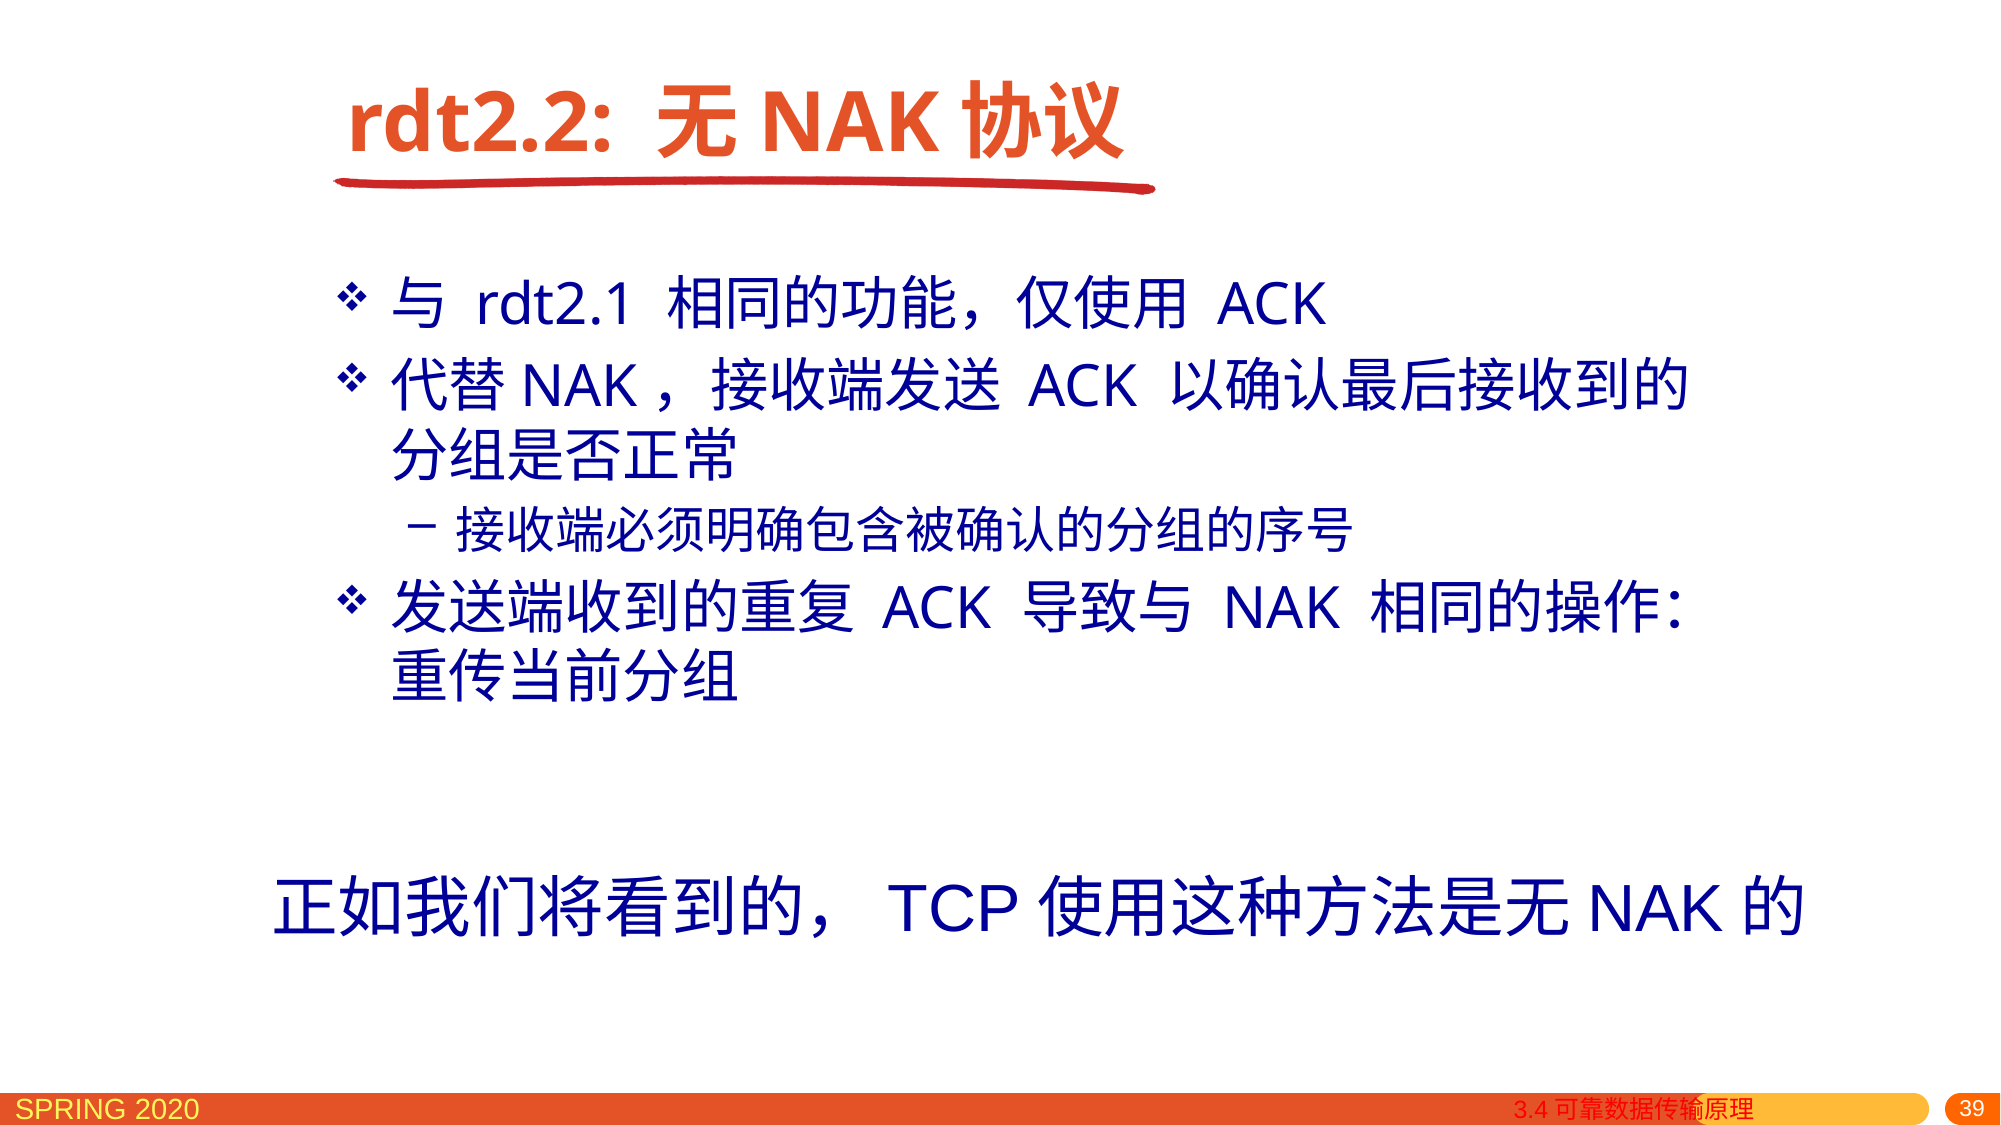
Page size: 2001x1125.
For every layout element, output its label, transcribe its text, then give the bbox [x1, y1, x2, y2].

list 与 rdt2.1 相同的功能，仅使用 ACK 代替NAK，接收端发送 ACK 以确认最后接收到的分组是否正常 接收端必须明确包含被确认的分组的序号 发送端收到的重复 ACK 导致与 NAK 相同的操作：重传当前分组 [318, 259, 1709, 823]
text_box 3.4可靠数据传输原理 [1498, 1086, 1951, 1125]
picture [329, 170, 1166, 200]
text_box 正如我们将看到的，TCP使用这种方法是无NAK的 [256, 857, 1951, 953]
title rdt2.2: 无NAK协议 [330, 37, 1142, 169]
